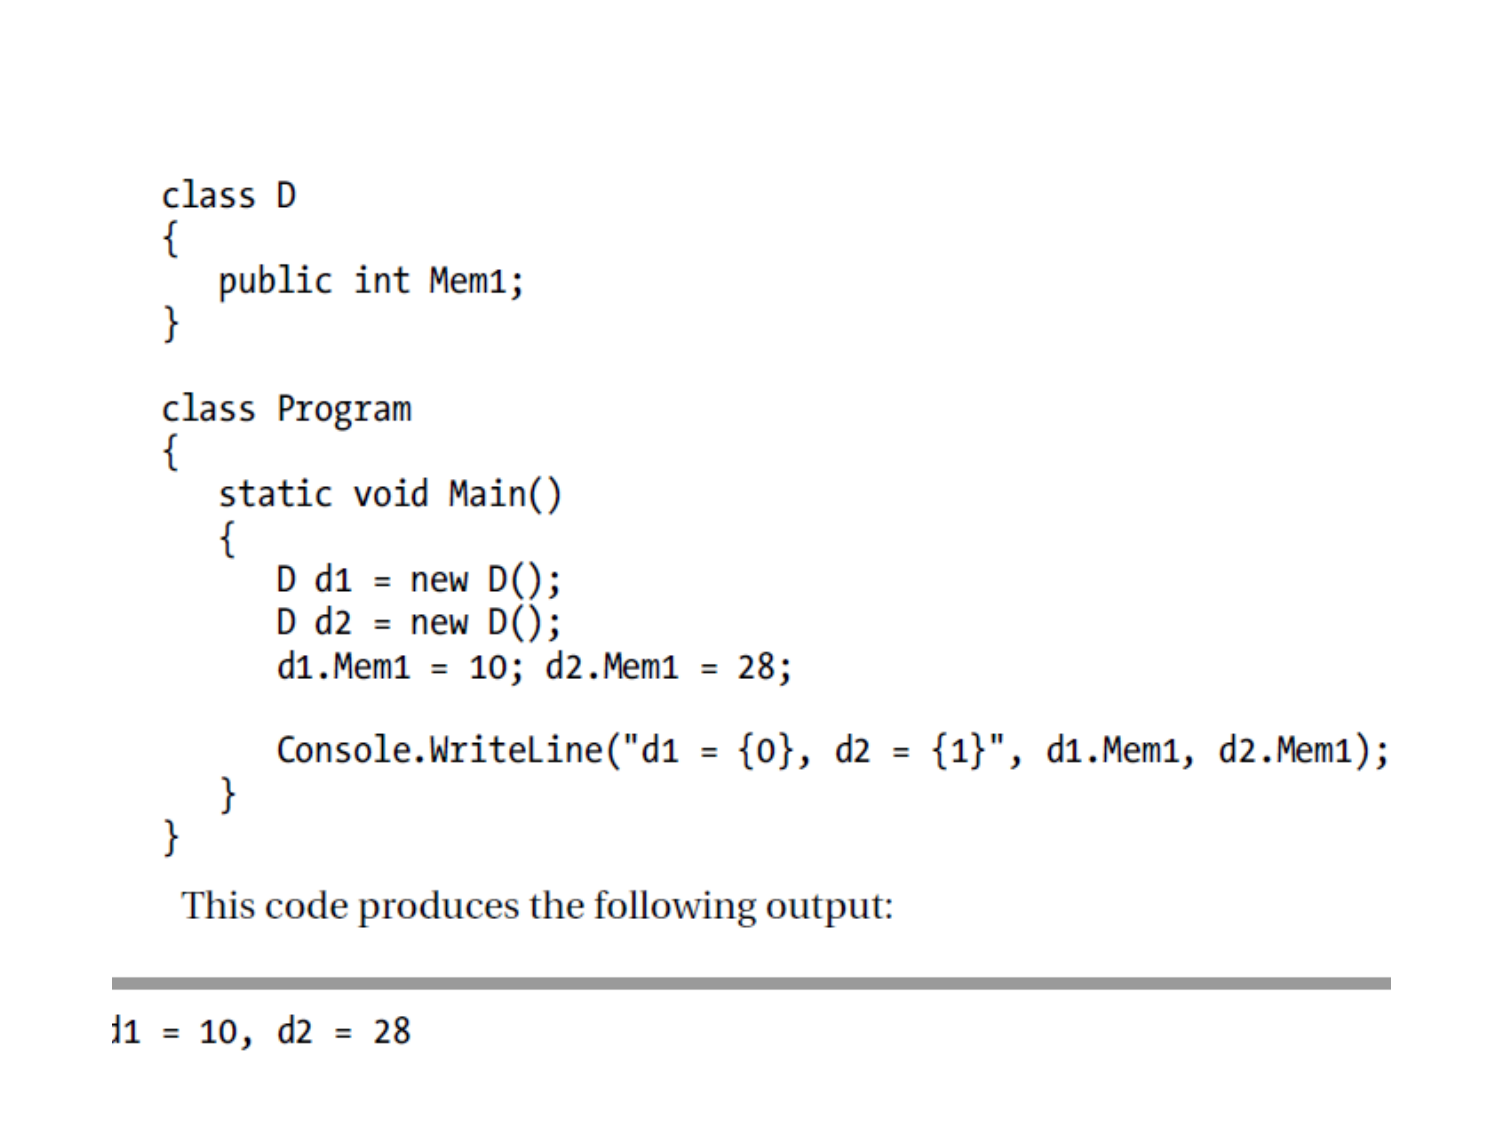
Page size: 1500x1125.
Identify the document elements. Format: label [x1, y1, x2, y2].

list [112, 174, 1391, 1063]
